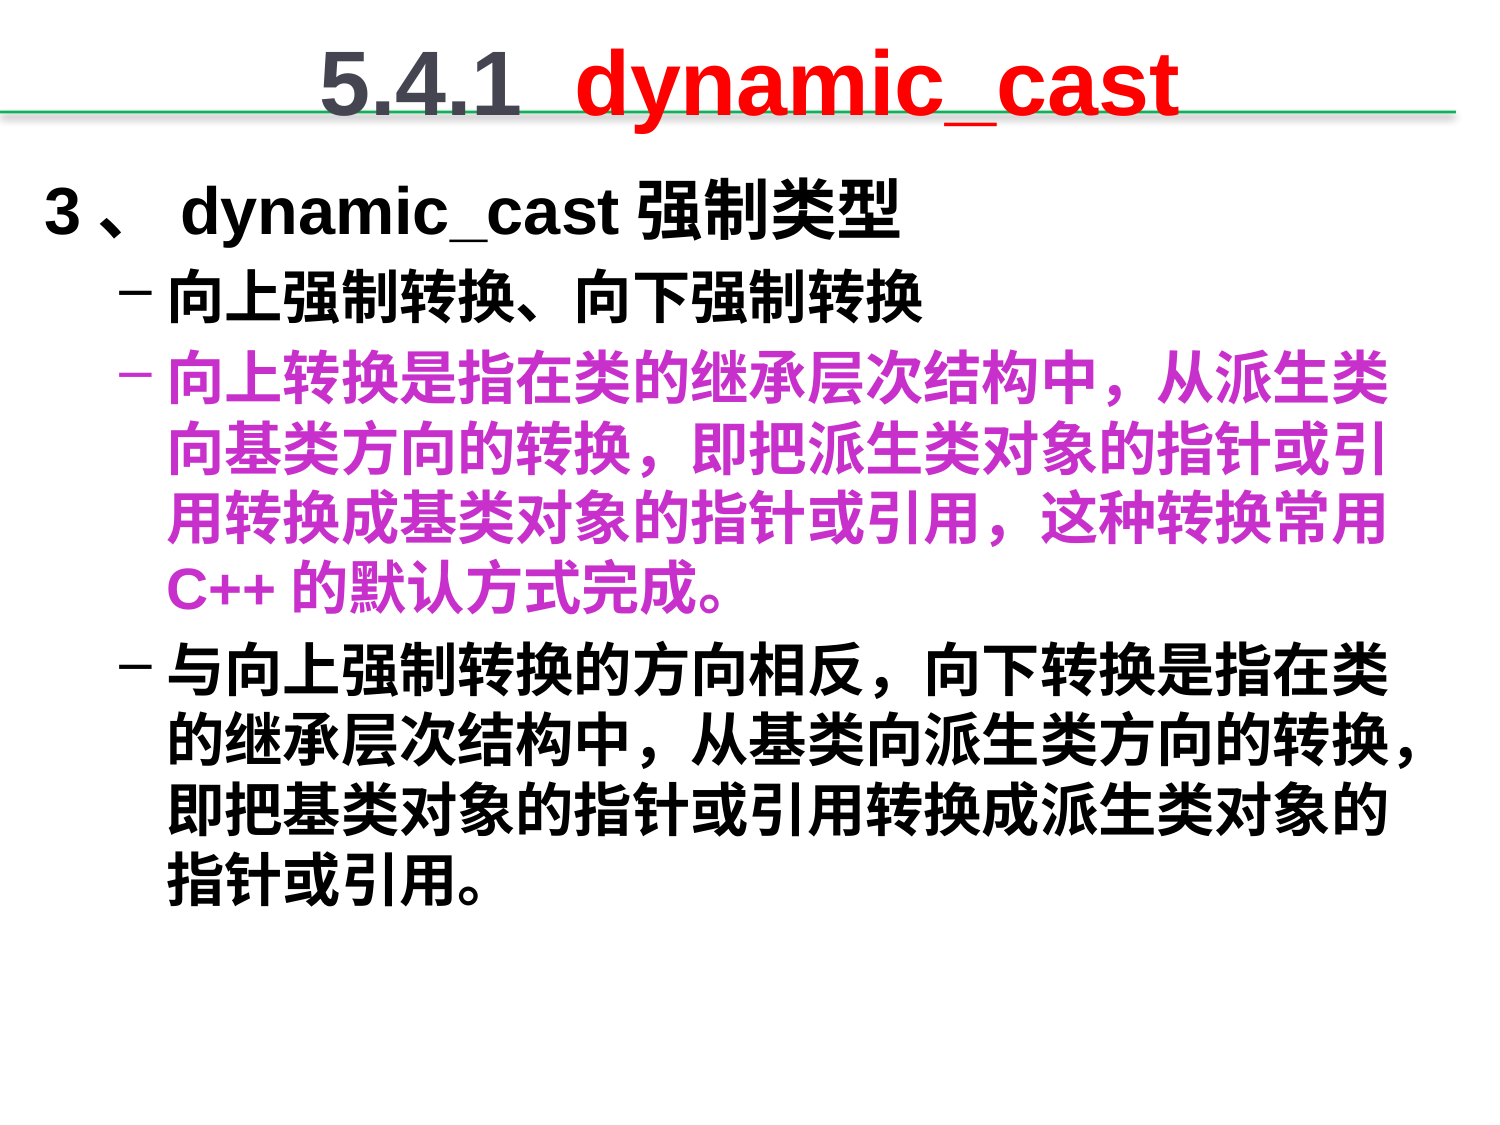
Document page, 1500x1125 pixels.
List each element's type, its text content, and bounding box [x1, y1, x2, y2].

title 5.4.1 dynamic_cast [74, 11, 1426, 146]
list 3、dynamic_cast强制类型 向上强制转换、向下强制转换 向上转换是指在类的继承层次结构中，从派生类向基类方向的转换，即把派生类对象的指针或引用转换成基类对象的指针或引用，这种转换常用C++的默认方式完成。 与向上强制转换的方向相反，向下转换是指在类的继承层次结构中，从基类向派生类方向的转换，即把基类对象的指针或引用转换成派生类对象的指针或引用。 [29, 160, 1426, 930]
